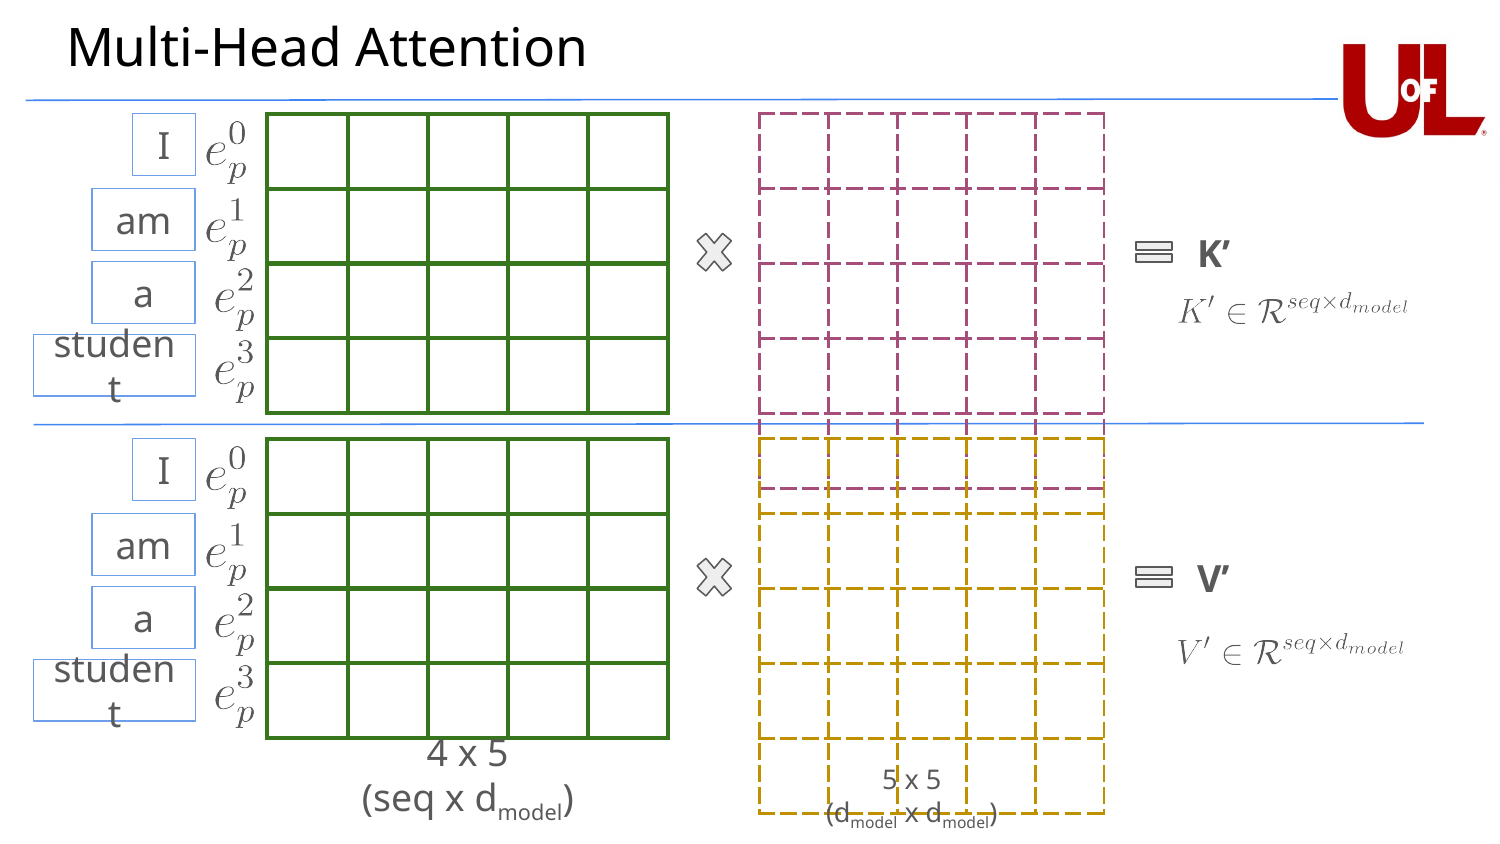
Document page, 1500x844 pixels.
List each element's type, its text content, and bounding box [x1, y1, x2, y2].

table_header [269, 441, 346, 512]
text_box [697, 233, 732, 271]
table_cell [966, 588, 1035, 663]
table_cell [269, 266, 346, 336]
table_header [897, 114, 966, 189]
table_cell [966, 189, 1035, 264]
table_cell [590, 591, 666, 661]
table_cell [269, 191, 346, 261]
table_cell [897, 434, 966, 439]
table_header [760, 114, 829, 189]
table_cell [1035, 413, 1104, 421]
table_header [430, 441, 506, 512]
table_cell [966, 434, 1035, 439]
table_cell [829, 338, 897, 413]
table_cell [510, 665, 586, 713]
text_box I [132, 438, 196, 501]
table_cell [1035, 338, 1104, 413]
table_cell [897, 738, 966, 747]
table_cell [510, 340, 586, 411]
table_header [430, 116, 506, 187]
table_cell [829, 264, 897, 338]
table_header [829, 114, 897, 189]
table_cell [590, 665, 666, 736]
table_header [1035, 114, 1104, 189]
text_box K’ [1182, 215, 1265, 290]
table_cell [1035, 514, 1104, 588]
table_cell [430, 591, 506, 661]
table_cell [897, 338, 966, 413]
text_box a [92, 586, 196, 649]
table_cell [269, 340, 346, 411]
table_cell [829, 189, 897, 264]
table_cell [590, 516, 666, 586]
picture [1178, 633, 1403, 666]
title Multi-Head Attention [51, 0, 1335, 92]
table_cell [829, 663, 897, 738]
picture [1178, 292, 1408, 325]
table_cell [350, 591, 426, 661]
table_cell [269, 591, 346, 661]
text_box student [33, 659, 196, 722]
table_cell [897, 189, 966, 264]
table_header [829, 439, 897, 514]
table_header [1035, 439, 1104, 514]
table_cell [269, 516, 346, 586]
table_cell [510, 191, 586, 261]
text_box [1136, 579, 1173, 588]
text_box 5 x 5 (dmodel x dmodel) [658, 747, 1165, 842]
table_cell [760, 264, 829, 338]
table_cell [350, 340, 426, 411]
table_cell [510, 591, 586, 661]
table_cell [269, 665, 346, 736]
picture [206, 523, 246, 587]
table_cell [897, 514, 966, 588]
table_cell [829, 738, 897, 747]
picture [215, 340, 255, 403]
table_cell [1035, 663, 1104, 738]
table_cell [1035, 264, 1104, 338]
text_box [1136, 242, 1173, 251]
table_cell [897, 588, 966, 663]
table_cell [760, 413, 829, 421]
table_cell [966, 264, 1035, 338]
table_cell [350, 191, 426, 261]
table_cell [829, 434, 897, 439]
table_cell [350, 516, 426, 586]
text_box student [33, 334, 196, 397]
picture [206, 198, 246, 262]
table_header [760, 439, 829, 514]
picture [1337, 0, 1500, 181]
picture [215, 268, 255, 331]
table_cell [510, 266, 586, 336]
text_box V’ [1182, 540, 1265, 616]
table_cell [966, 514, 1035, 588]
table_cell [1035, 434, 1104, 439]
table_cell [1035, 738, 1104, 747]
table_cell [590, 340, 666, 411]
table_cell [829, 588, 897, 663]
table_cell [430, 340, 506, 411]
text_box [1136, 567, 1173, 576]
picture [215, 593, 255, 656]
table_cell [829, 413, 897, 421]
table_cell [966, 413, 1035, 421]
text_box I [132, 113, 196, 176]
table_cell [966, 738, 1035, 747]
table_cell [966, 338, 1035, 413]
table_cell [760, 588, 829, 663]
picture [206, 121, 246, 184]
table_cell [350, 266, 426, 336]
table_header [590, 116, 666, 187]
table_header [897, 439, 966, 514]
table_header [966, 114, 1035, 189]
text_box a [92, 261, 196, 324]
table_cell [430, 516, 506, 586]
table_header [269, 116, 346, 187]
table_cell [510, 516, 586, 586]
table_cell [897, 264, 966, 338]
table_cell [590, 191, 666, 261]
table_header [350, 441, 426, 512]
table_cell [897, 663, 966, 738]
text_box 4 x 5 (seq x dmodel) [295, 713, 641, 841]
table_cell [1035, 189, 1104, 264]
table_cell [966, 663, 1035, 738]
table_header [350, 116, 426, 187]
table_cell [897, 413, 966, 421]
table_cell [760, 663, 829, 738]
table_cell [1035, 588, 1104, 663]
text_box [697, 558, 732, 596]
table_cell [430, 665, 506, 713]
table_cell [760, 514, 829, 588]
text_box [1136, 254, 1173, 263]
table_cell [760, 189, 829, 264]
text_box am [92, 513, 196, 576]
table_header [510, 116, 586, 187]
table_cell [760, 434, 829, 439]
table_cell [350, 665, 426, 713]
table_cell [829, 514, 897, 588]
table_header [966, 439, 1035, 514]
table_cell [760, 338, 829, 413]
table_cell [760, 738, 829, 747]
table_cell [590, 266, 666, 336]
table_cell [430, 191, 506, 261]
table_header [590, 441, 666, 512]
table_header [510, 441, 586, 512]
text_box am [92, 188, 196, 251]
table_cell [430, 266, 506, 336]
picture [215, 665, 255, 728]
picture [206, 446, 246, 509]
